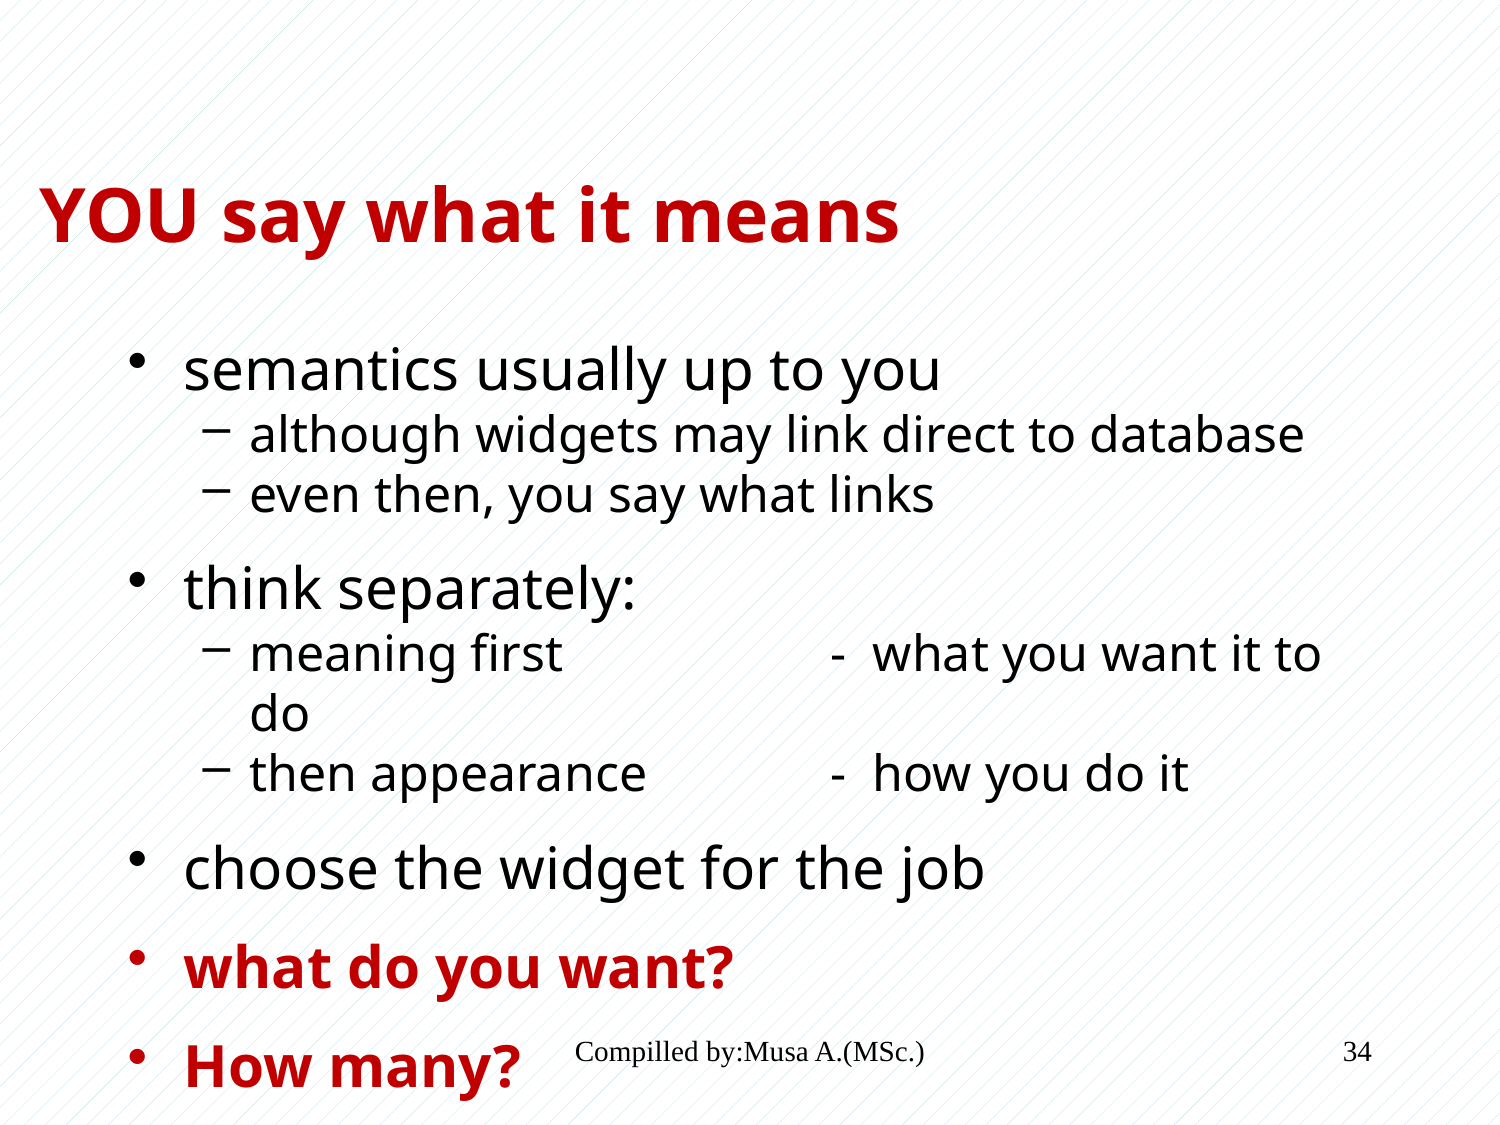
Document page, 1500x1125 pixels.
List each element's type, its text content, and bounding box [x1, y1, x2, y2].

slide_number 34 [1074, 1025, 1388, 1100]
footer Compilled by:Musa A.(MSc.) [512, 1025, 988, 1100]
title YOU say what it means [24, 149, 1150, 275]
list semantics usually up to you although widgets may link direct to database even then, you say what links think separately: meaning first - what you want it to do then appearance - how you do it choose the widget for the job what do you want? How many? [112, 324, 1388, 1000]
